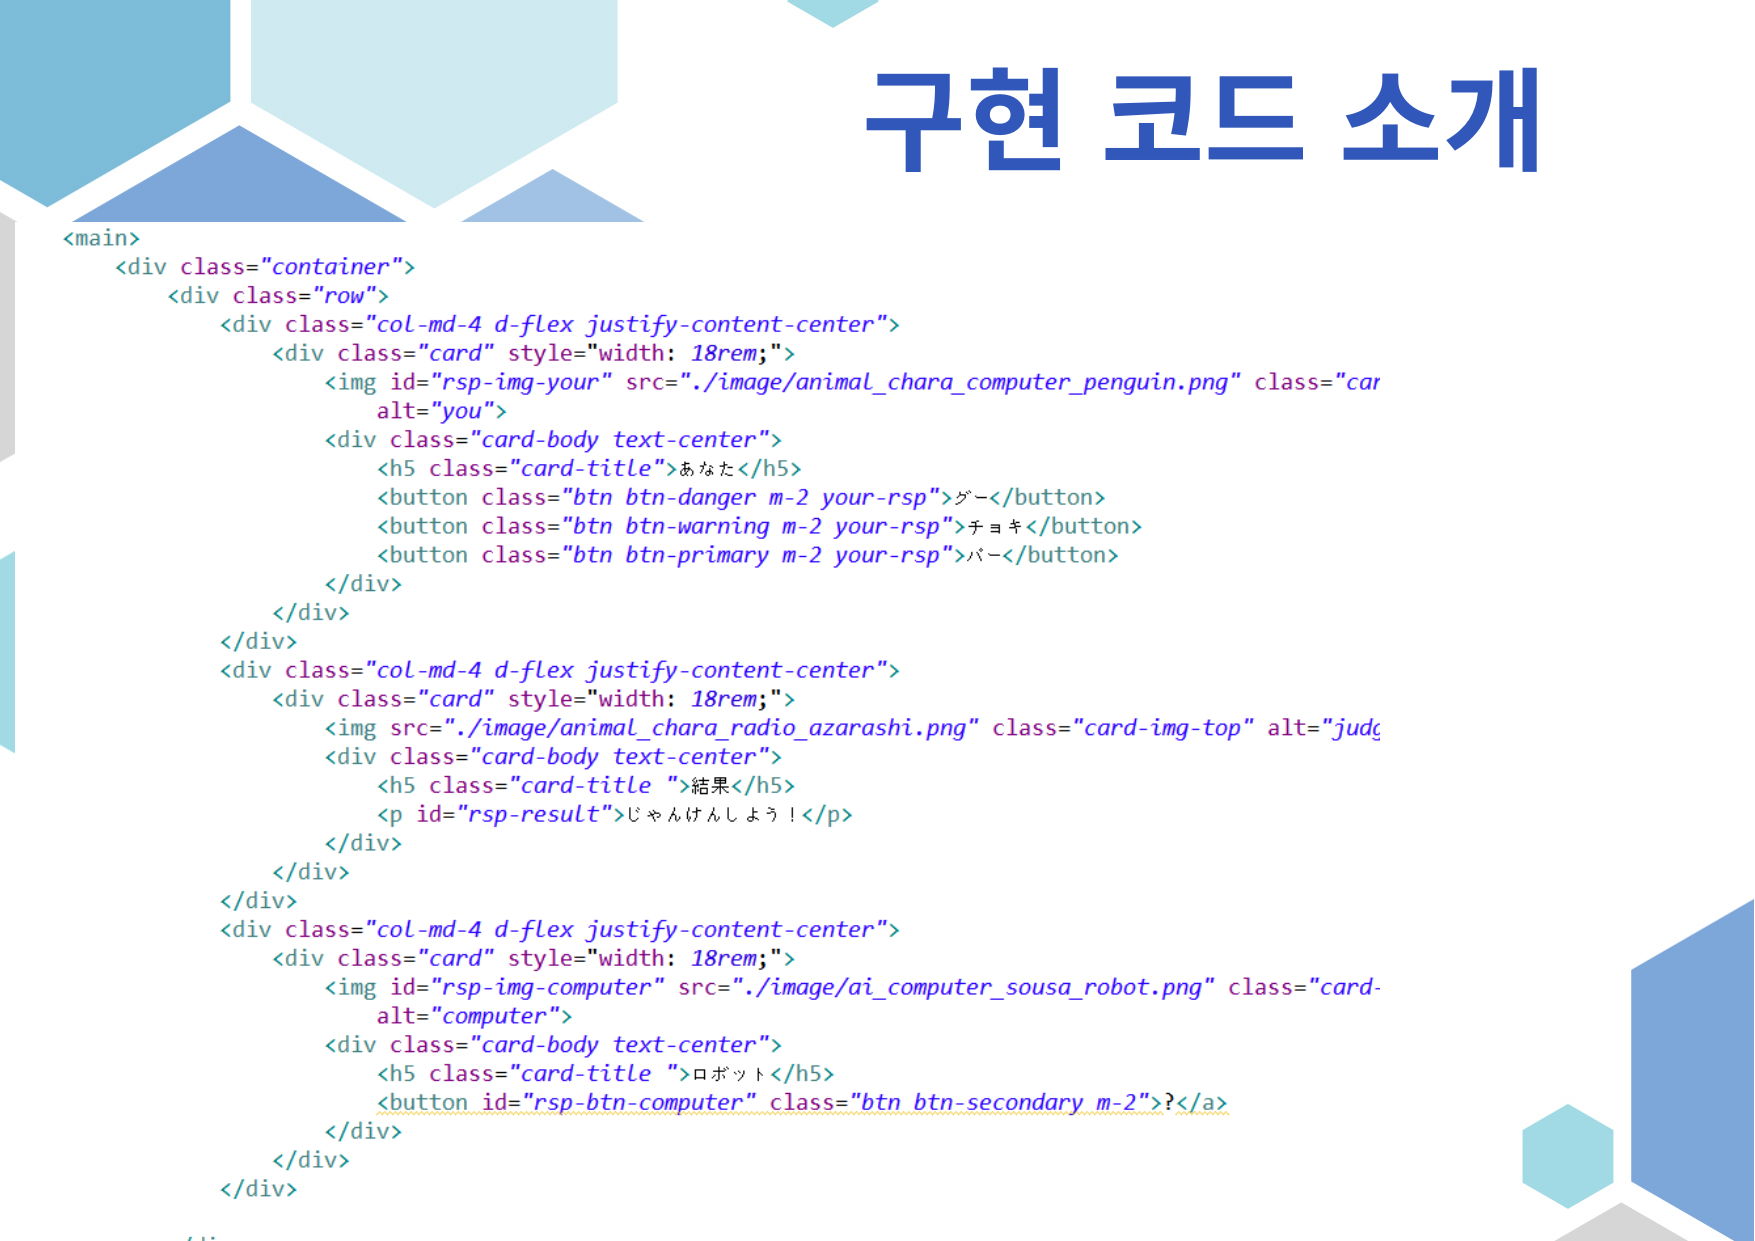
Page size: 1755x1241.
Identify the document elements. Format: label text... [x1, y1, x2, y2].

text_box 구현 코드 소개 [699, 41, 1710, 260]
picture [0, 0, 1754, 1241]
